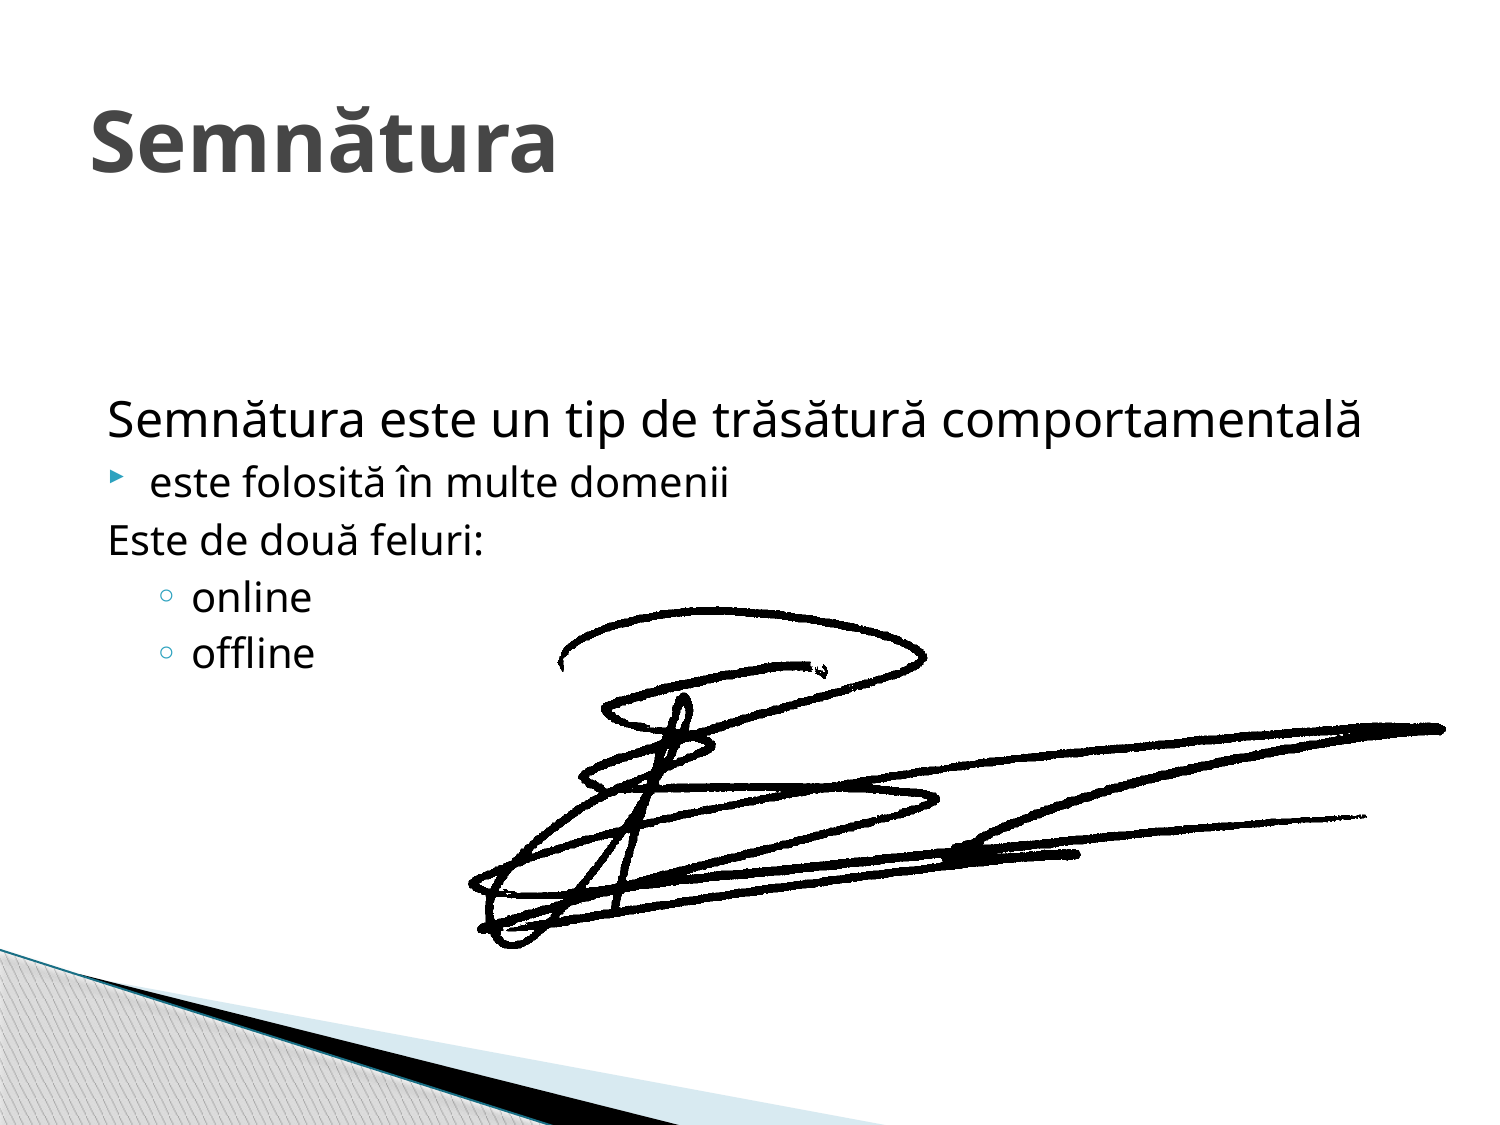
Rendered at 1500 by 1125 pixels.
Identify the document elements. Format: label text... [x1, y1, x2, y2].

list Semnătura este un tip de trăsătură comportamentală este folosită în multe domenii Este de două feluri: online offline [75, 243, 1425, 986]
title Semnătura [75, 45, 1425, 233]
picture [395, 562, 1500, 976]
